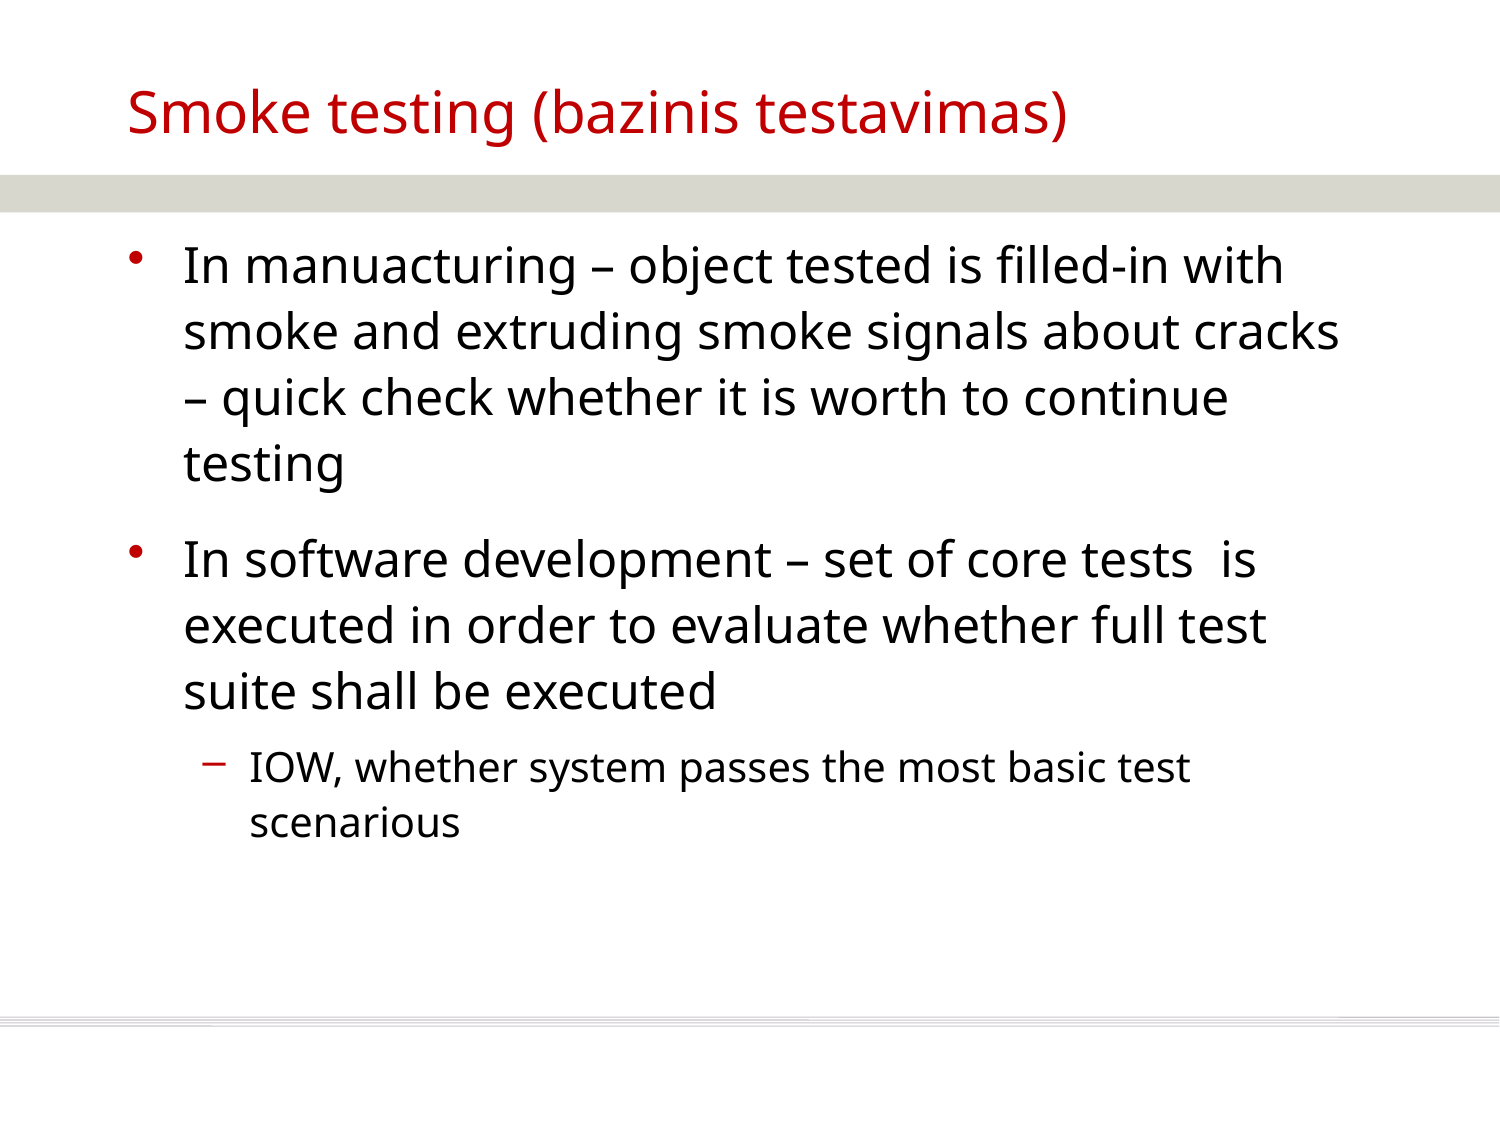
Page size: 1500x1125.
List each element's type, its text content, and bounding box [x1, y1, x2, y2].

list In manuacturing – object tested is filled-in with smoke and extruding smoke signals about cracks – quick check whether it is worth to continue testing In software development – set of core tests is executed in order to evaluate whether full test suite shall be executed IOW, whether system passes the most basic test scenarious [112, 220, 1388, 1000]
title Smoke testing (bazinis testavimas) [112, 47, 1388, 173]
